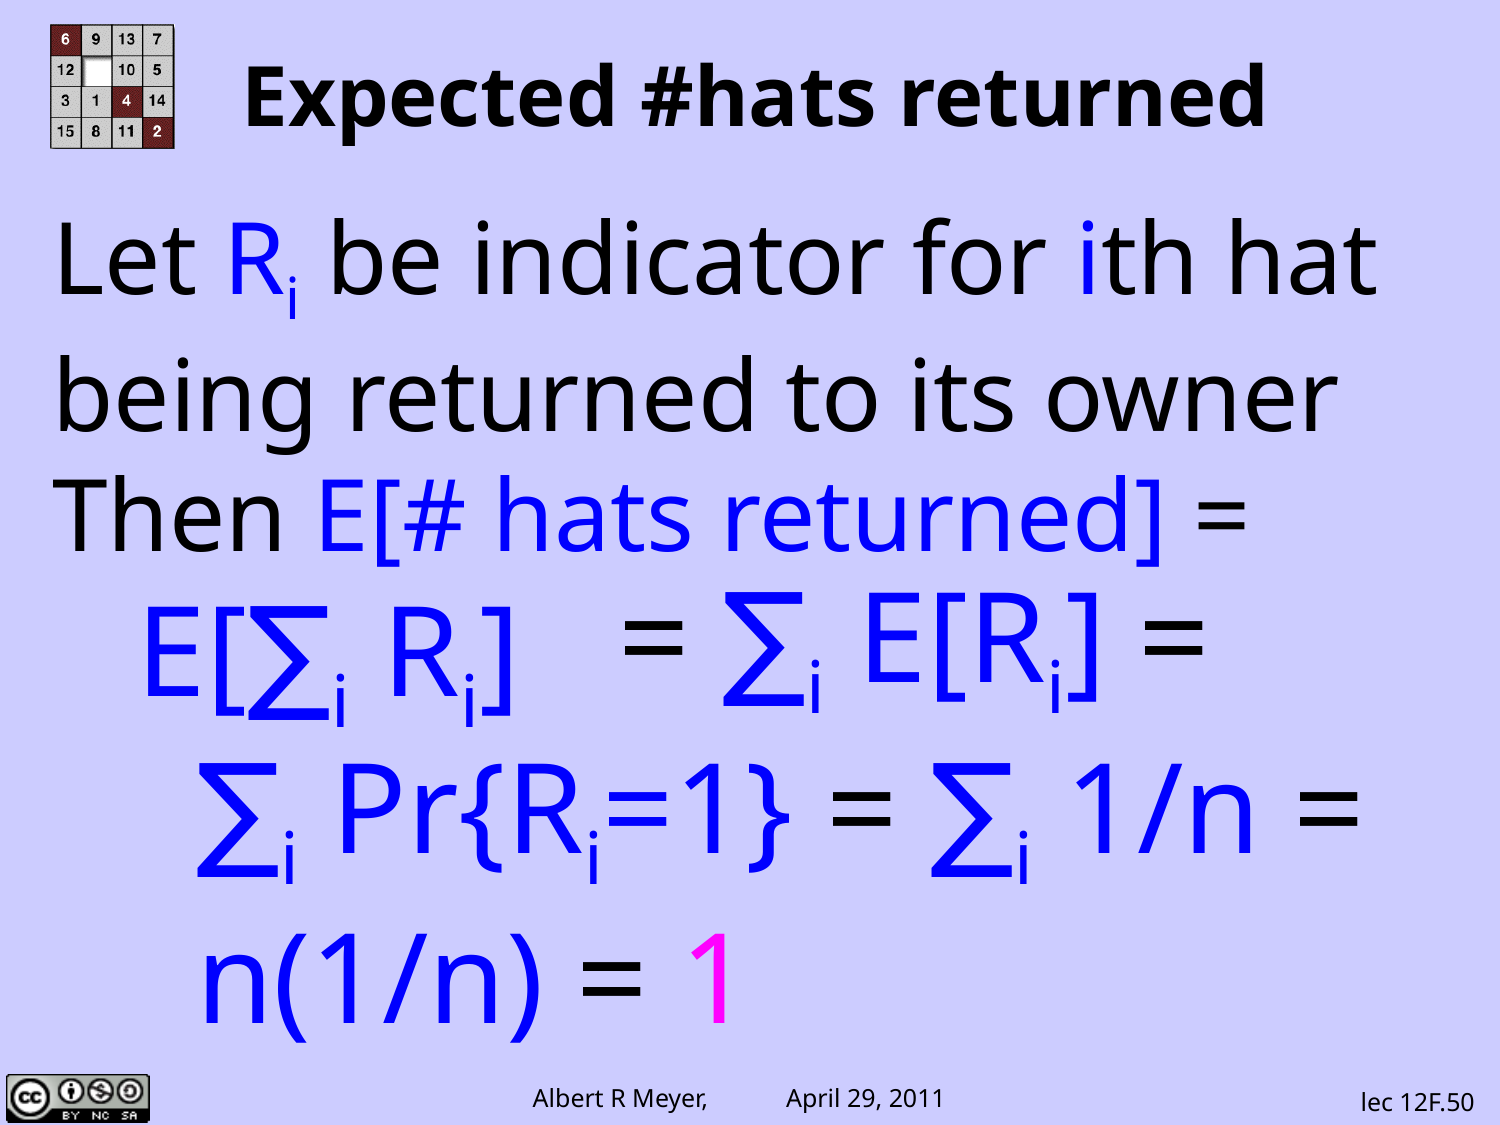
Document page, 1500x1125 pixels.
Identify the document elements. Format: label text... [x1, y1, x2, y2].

picture [50, 24, 175, 149]
text_box Let Ri be indicator for ith hat being returned to its owner Then E[# hats returned] = E[∑i Ri] [37, 187, 1463, 775]
slide_number lec 12F.50 [1239, 1078, 1491, 1120]
text_box = ∑i E[Ri] = ∑i Pr{Ri=1} = ∑i 1/n = n(1/n) = 1 [83, 549, 1500, 1125]
picture [6, 1074, 83, 1123]
title Expected #hats returned [170, 36, 1364, 150]
